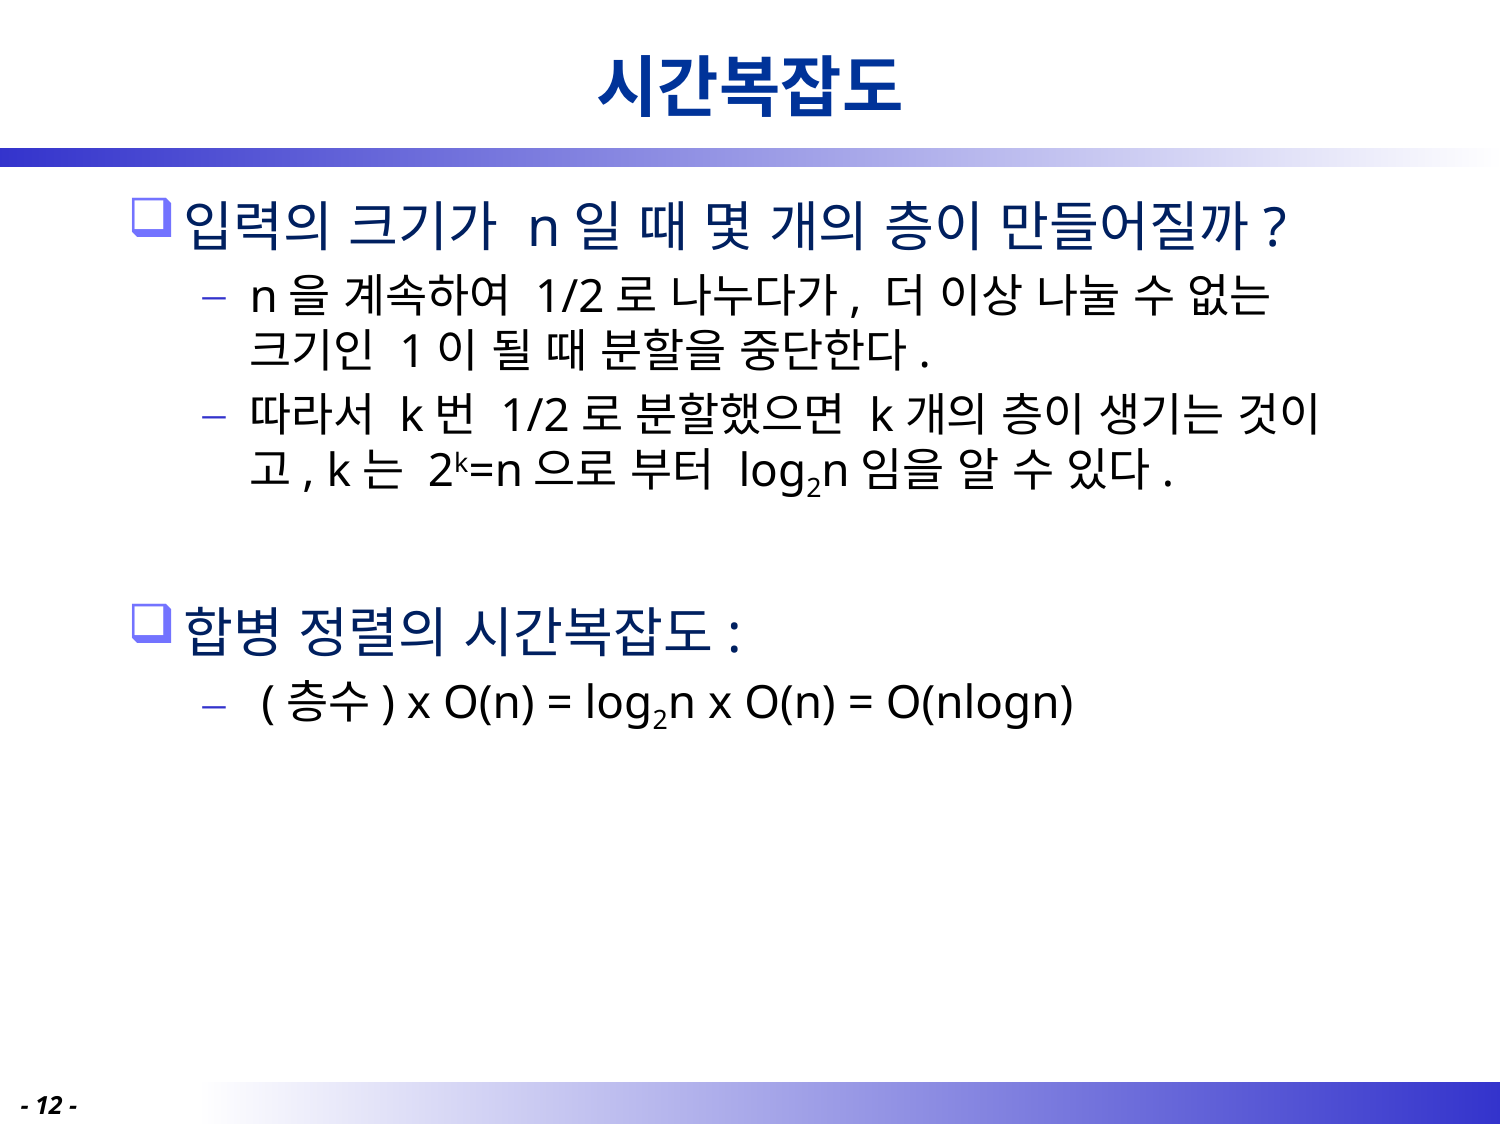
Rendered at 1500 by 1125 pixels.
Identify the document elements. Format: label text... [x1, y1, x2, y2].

slide_number - 12 - [5, 1082, 113, 1118]
title 시간복잡도 [112, 7, 1388, 163]
list 입력의 크기가 n일 때 몇 개의 층이 만들어질까? n을 계속하여 1/2로 나누다가, 더 이상 나눌 수 없는 크기인 1이 될 때 분할을 중단한다. 따라서 k번 1/2로 분할했으면 k개의 층이 생기는 것이고, k는 2k=n으로 부터 log2n임을 알 수 있다. 합병 정렬의 시간복잡도: (층수) x O(n) = log2n x O(n) = O(nlogn) [112, 184, 1388, 1082]
